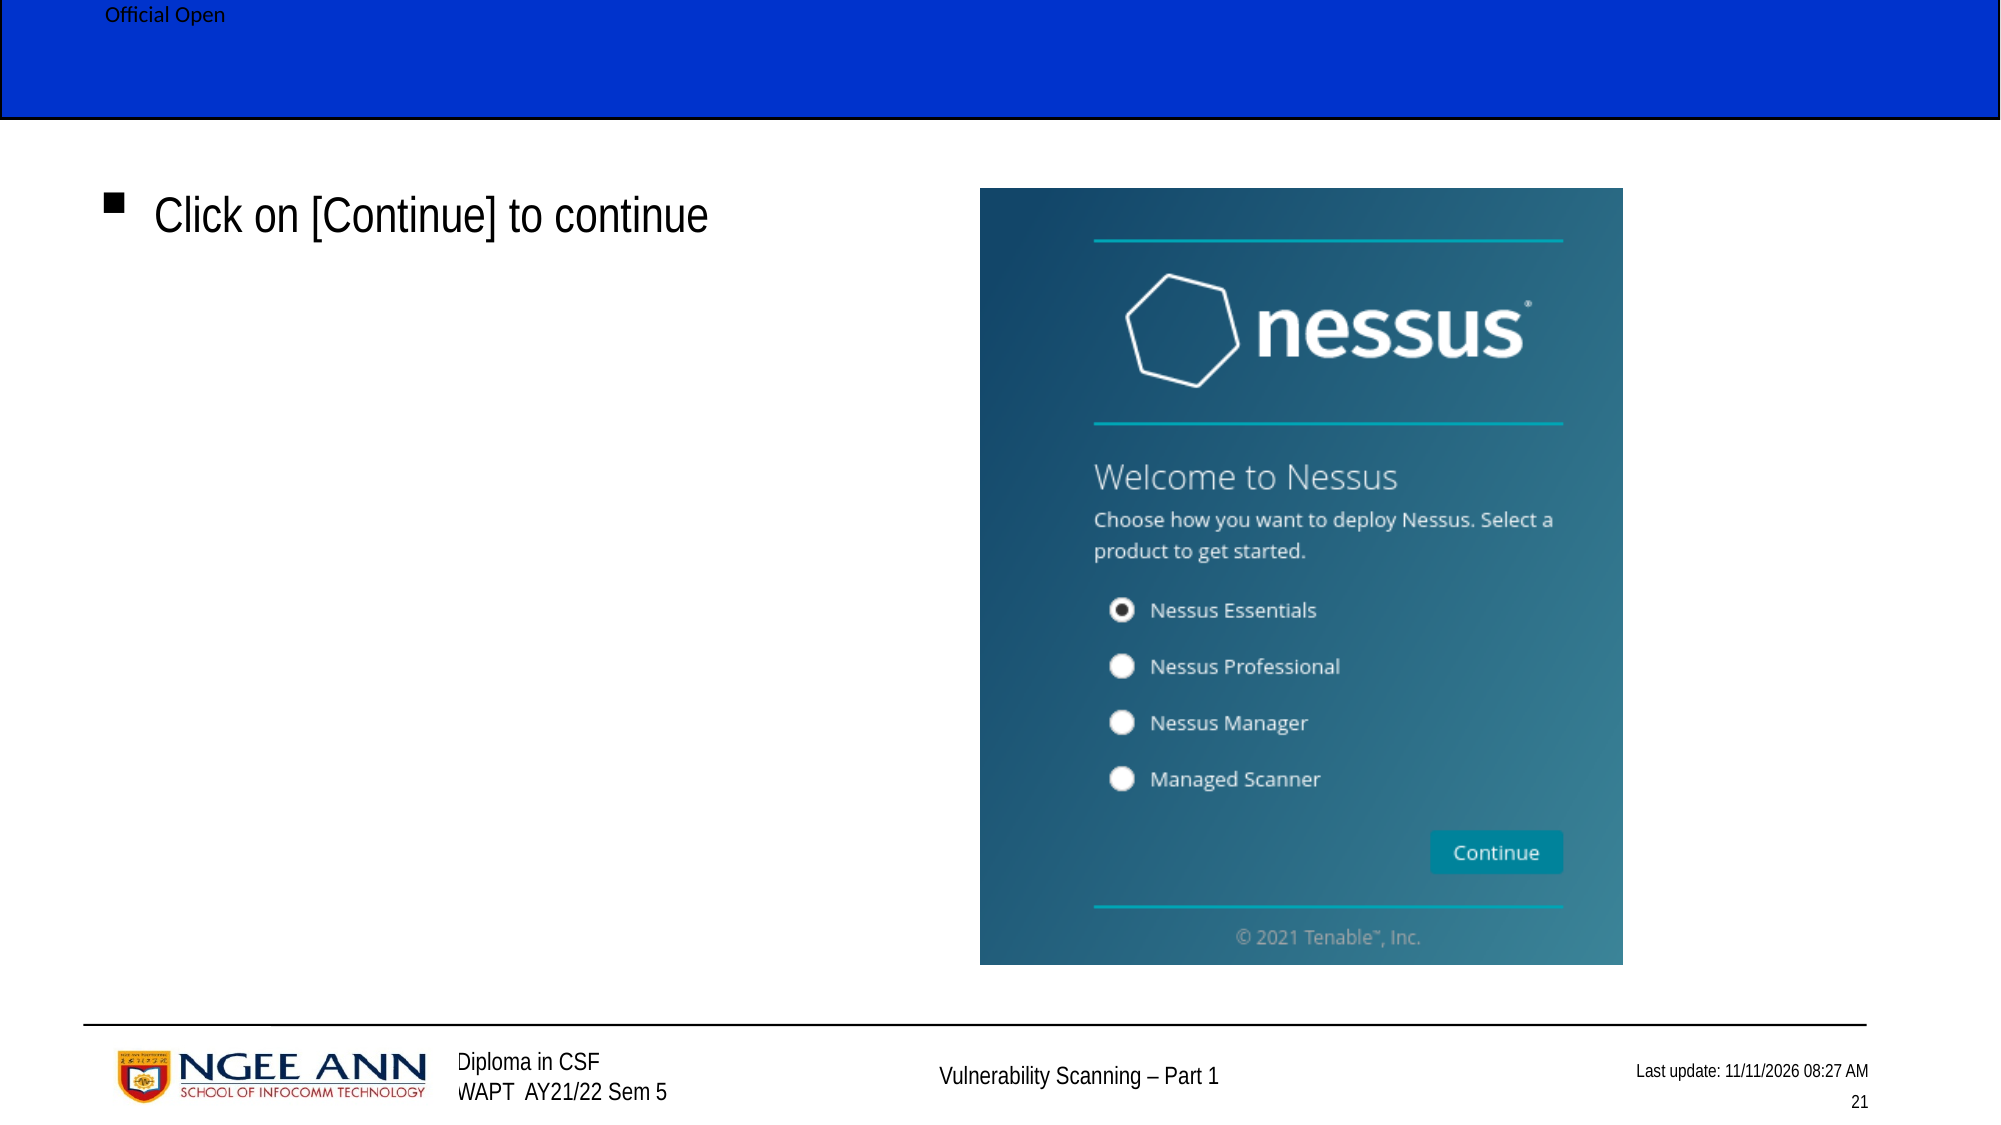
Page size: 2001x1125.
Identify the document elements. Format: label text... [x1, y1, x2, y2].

text_box Click on [Continue] to continue [83, 174, 741, 1025]
picture [980, 187, 1623, 965]
picture [83, 1028, 459, 1125]
